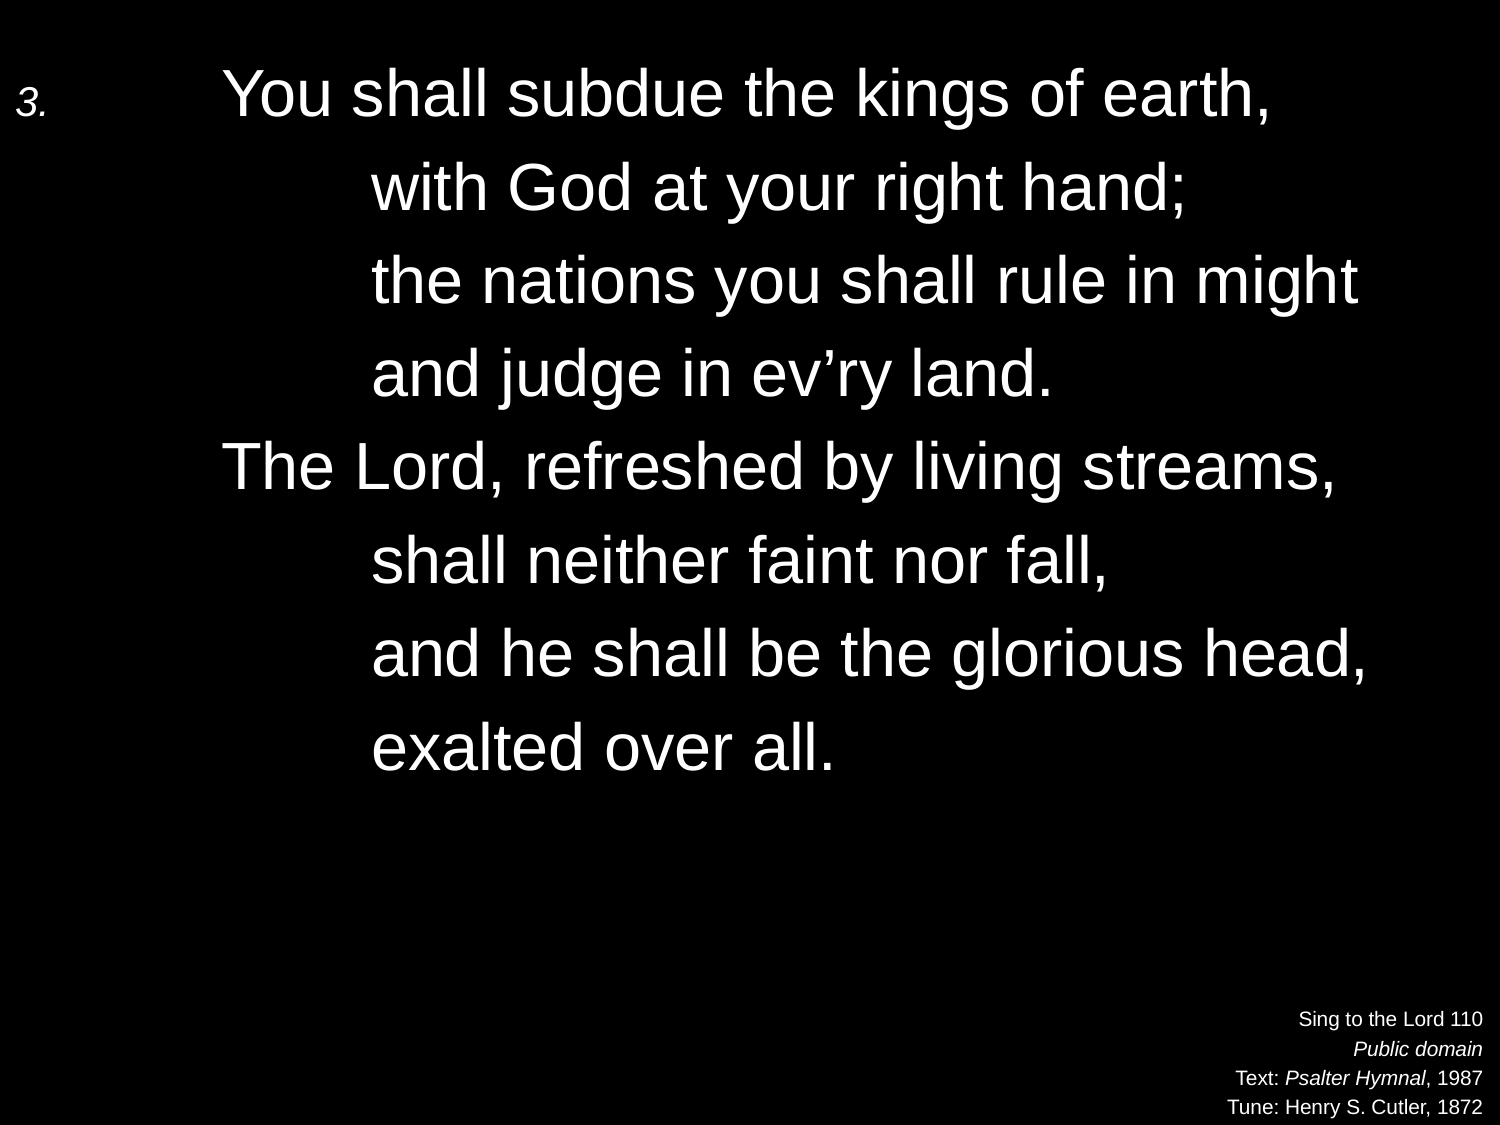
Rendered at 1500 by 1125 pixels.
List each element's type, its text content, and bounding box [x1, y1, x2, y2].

list 3. You shall subdue the kings of earth, with God at your right hand; the nations you shall rule in might and judge in ev’ry land. The Lord, refreshed by living streams, shall neither faint nor fall, and he shall be the glorious head, exalted over all. [0, 42, 1500, 1047]
text_box Sing to the Lord 110 Public domain Text: Psalter Hymnal, 1987 Tune: Henry S. Cutler, 1872 [0, 998, 1498, 1125]
